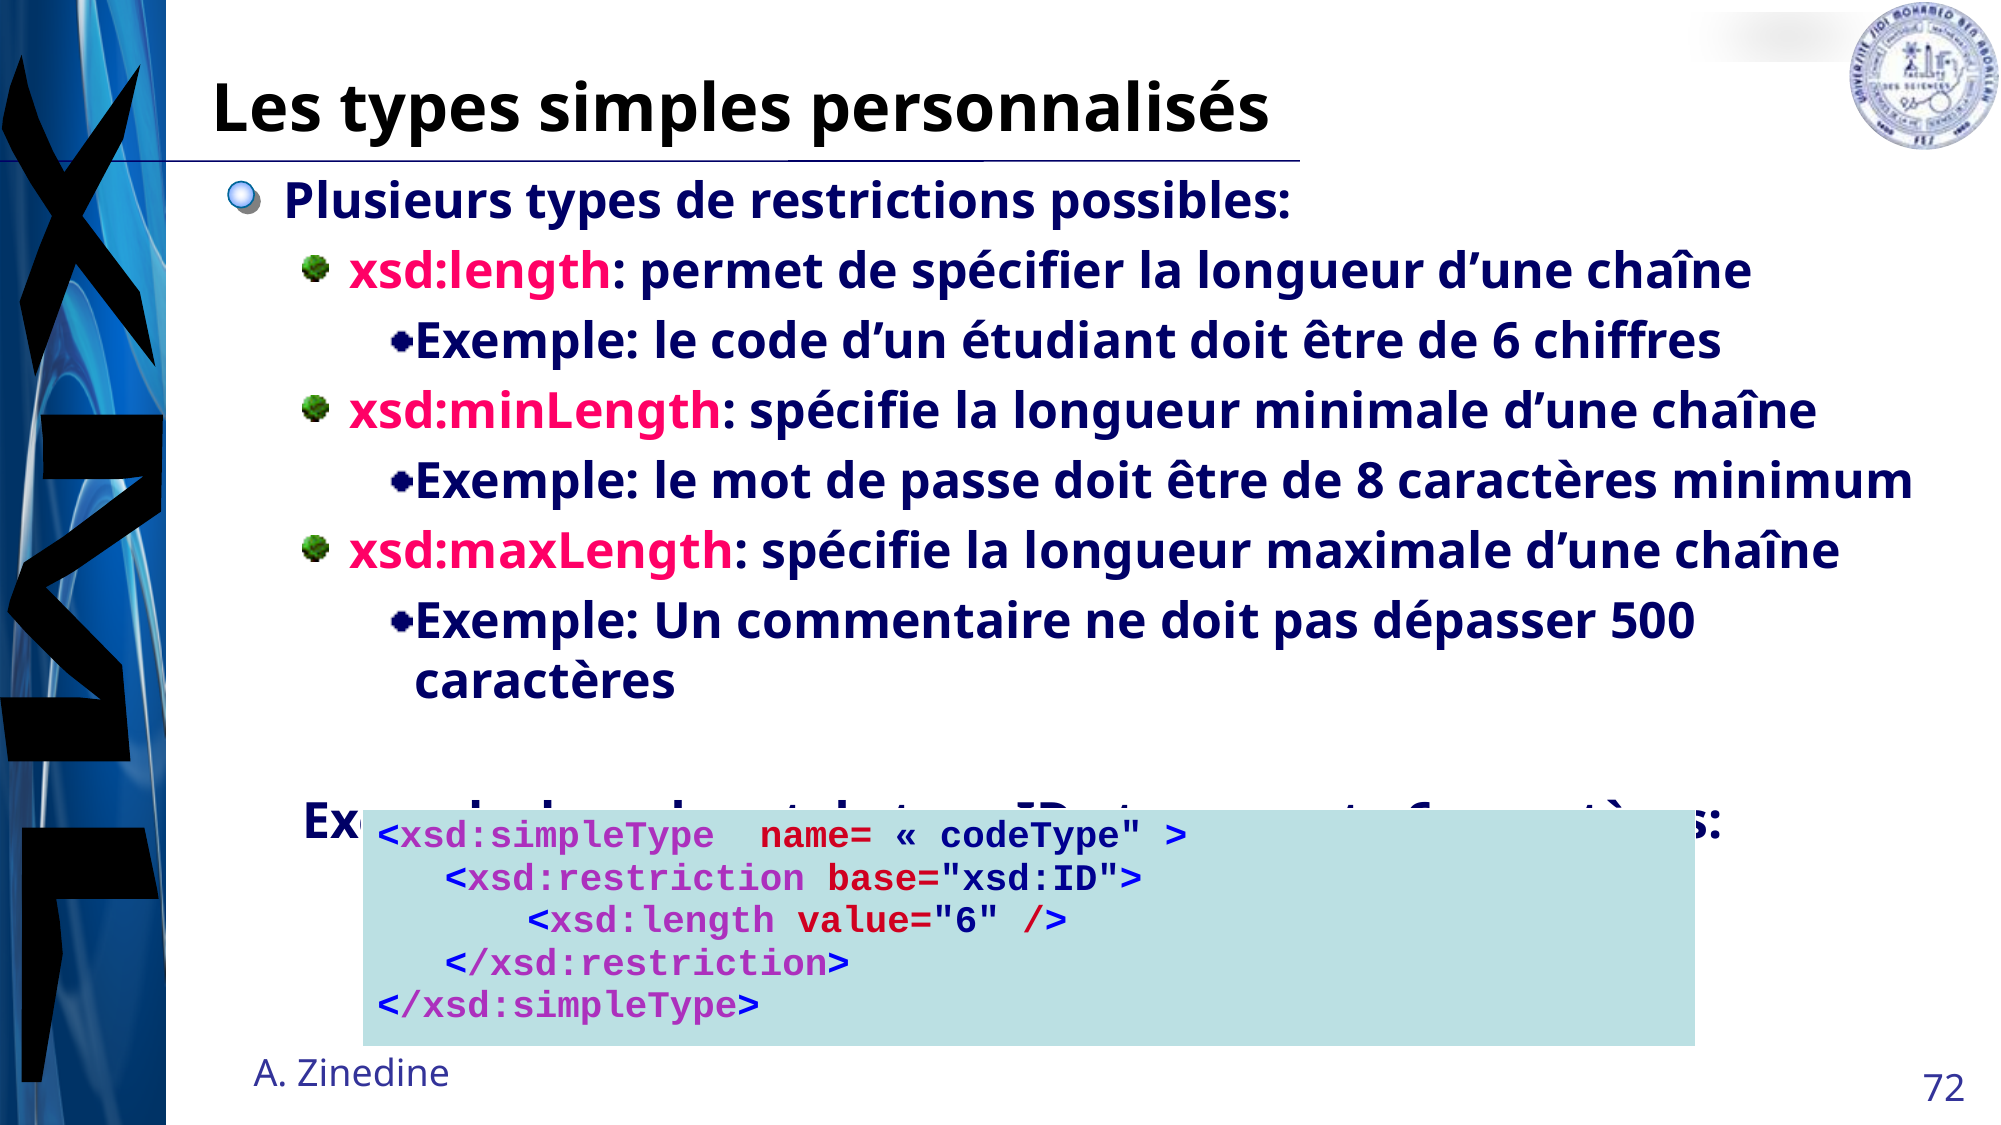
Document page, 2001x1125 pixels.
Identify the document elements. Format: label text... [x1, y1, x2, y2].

picture [0, 0, 166, 160]
picture [302, 395, 329, 422]
picture [377, 320, 413, 356]
picture [377, 460, 413, 496]
picture [1880, 2, 1999, 150]
picture [377, 600, 413, 636]
title Les types simples personnalisés [196, 16, 1911, 194]
list Plusieurs types de restrictions possibles: xsd:length: permet de spécifier la longueur d’une chaîne Exemple: le code d’un étudiant doit être de 6 chiffres xsd:minLength: spécifie la longueur minimale d’une chaîne Exemple: le mot de passe doit être de 8 caractères minimum xsd:maxLength: spécifie la longueur maximale d’une chaîne Exemple: Un commentaire ne doit pas dépasser 500 caractères Exemple: le code est de type ID et comporte 6 caractères: [212, 160, 1933, 1083]
picture [302, 535, 329, 562]
picture [302, 255, 329, 282]
picture [60, 162, 70, 171]
picture [0, 162, 166, 1125]
table_header <xsd:simpleType name= « codeType" > <xsd:restriction base="xsd:ID"> <xsd:length value="6" /> </xsd:restriction> </xsd:simpleType> [363, 810, 1695, 1046]
